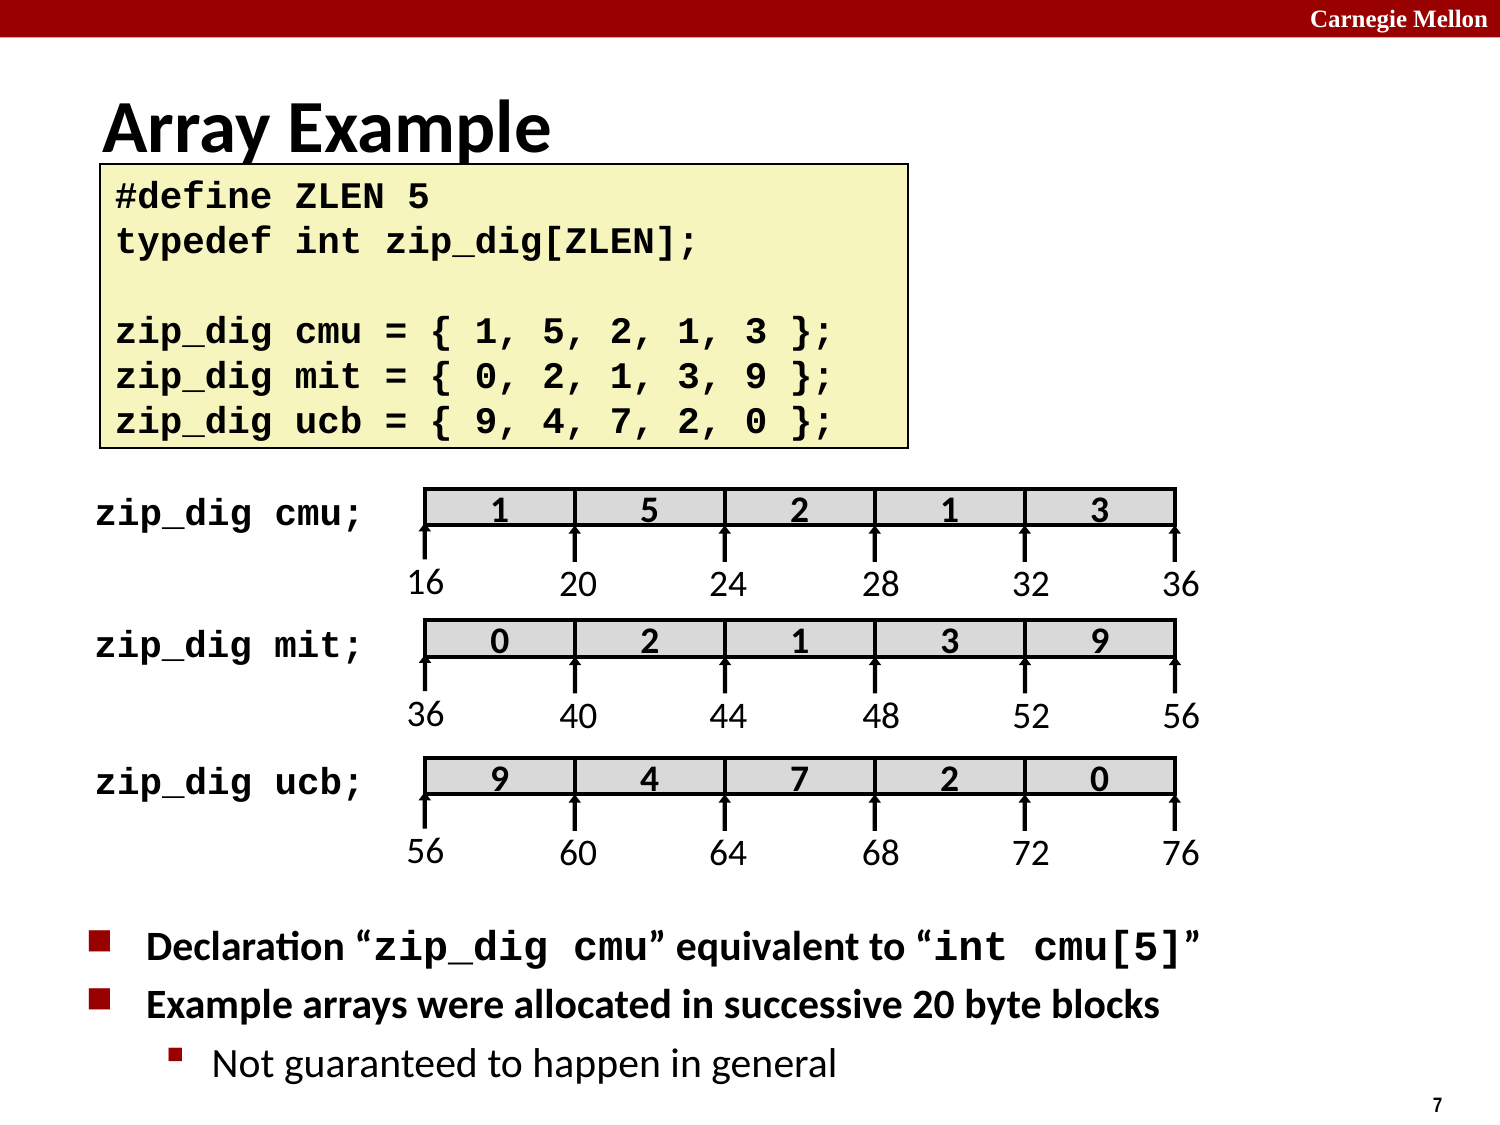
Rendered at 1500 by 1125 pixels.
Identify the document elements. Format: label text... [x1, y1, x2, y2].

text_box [370, 488, 1263, 613]
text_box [370, 757, 1263, 882]
text_box zip_dig mit; [12, 612, 368, 673]
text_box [370, 619, 1263, 744]
list Declaration “zip_dig cmu” equivalent to “int cmu[5]” Example arrays were allocated in successive 20 byte blocks Not guaranteed to happen in general [74, 911, 1450, 1125]
title Array Example [87, 74, 986, 170]
text_box zip_dig cmu; [12, 480, 380, 541]
text_box zip_dig ucb; [12, 749, 380, 810]
text_box #define ZLEN 5 typedef int zip_dig[ZLEN]; zip_dig cmu = { 1, 5, 2, 1, 3 }; zip_dig mit = { 0, 2, 1, 3, 9 }; zip_dig ucb = { 9, 4, 7, 2, 0 }; [99, 163, 908, 449]
